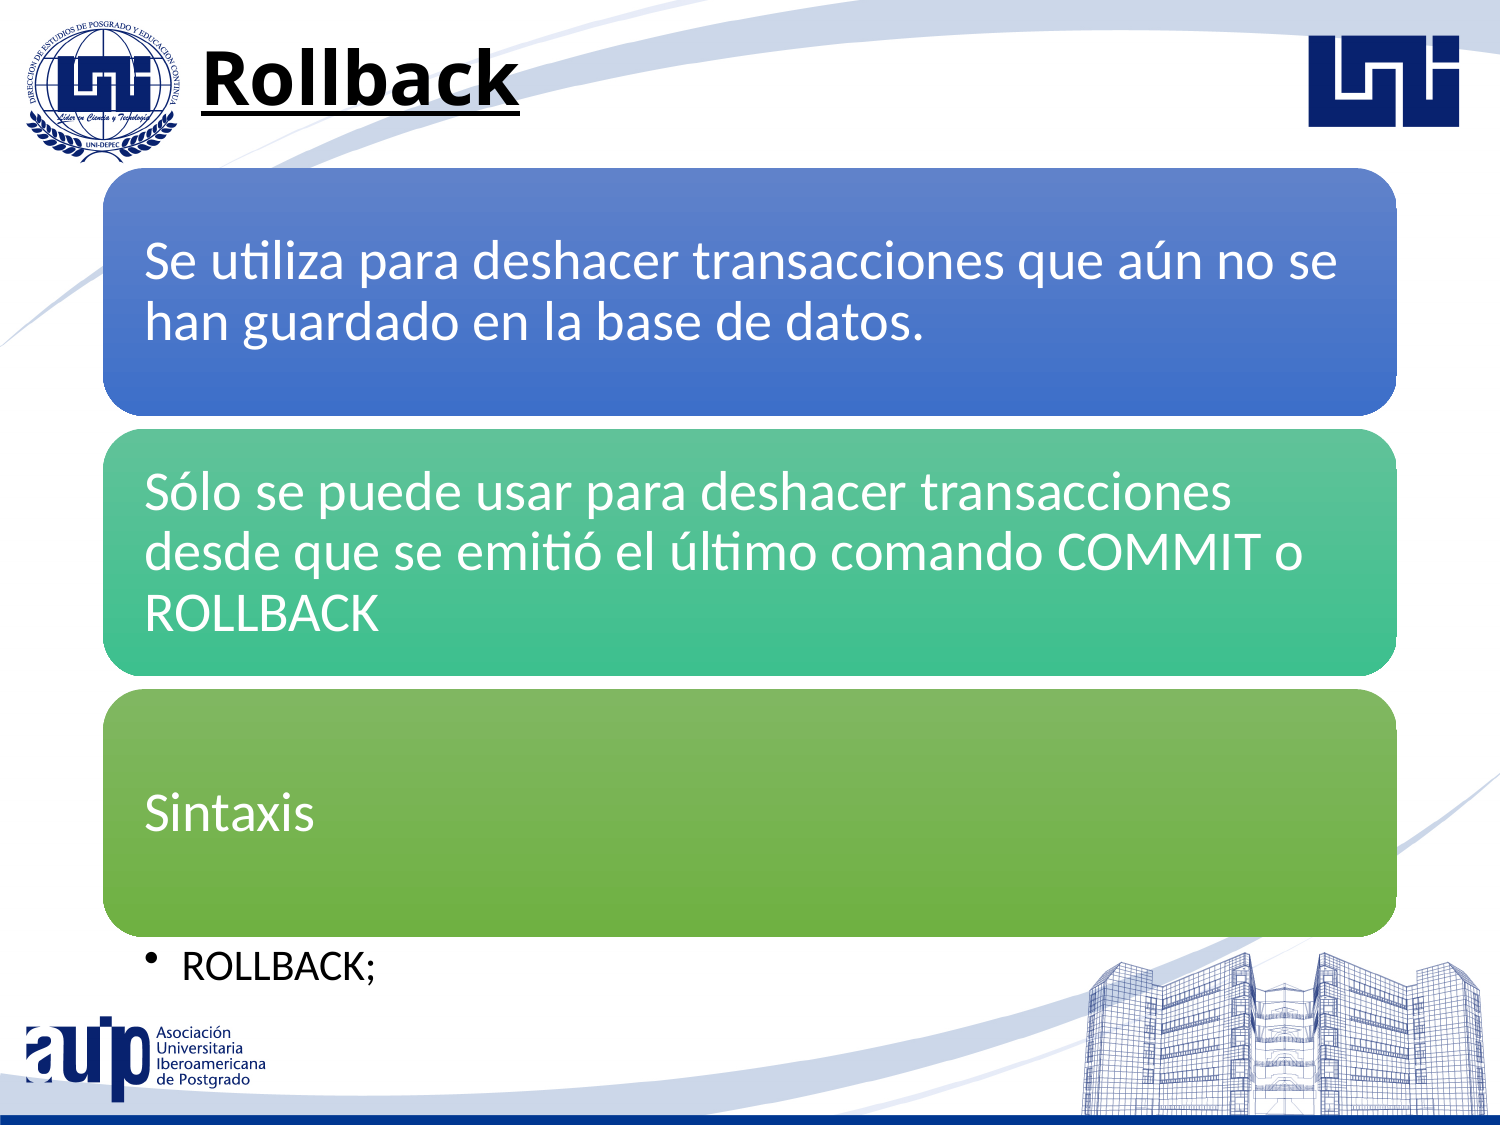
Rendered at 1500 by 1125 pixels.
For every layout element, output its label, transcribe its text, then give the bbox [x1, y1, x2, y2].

picture [0, 0, 1500, 1125]
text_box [103, 165, 1397, 1014]
title Rollback [185, 35, 1356, 127]
